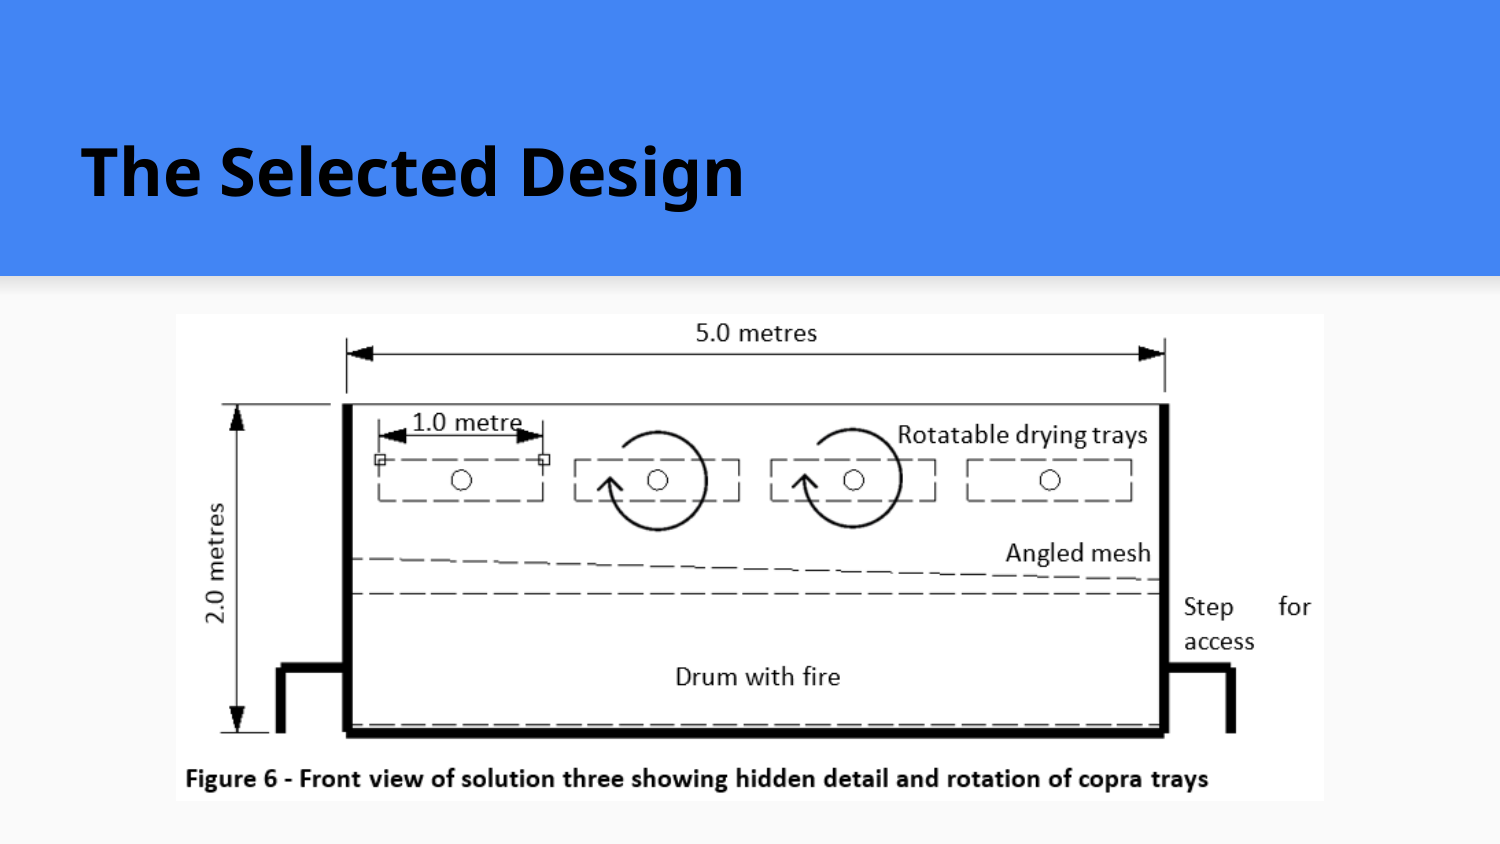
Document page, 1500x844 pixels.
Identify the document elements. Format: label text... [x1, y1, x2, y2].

title The Selected Design [0, 98, 1089, 225]
picture [175, 314, 1325, 801]
